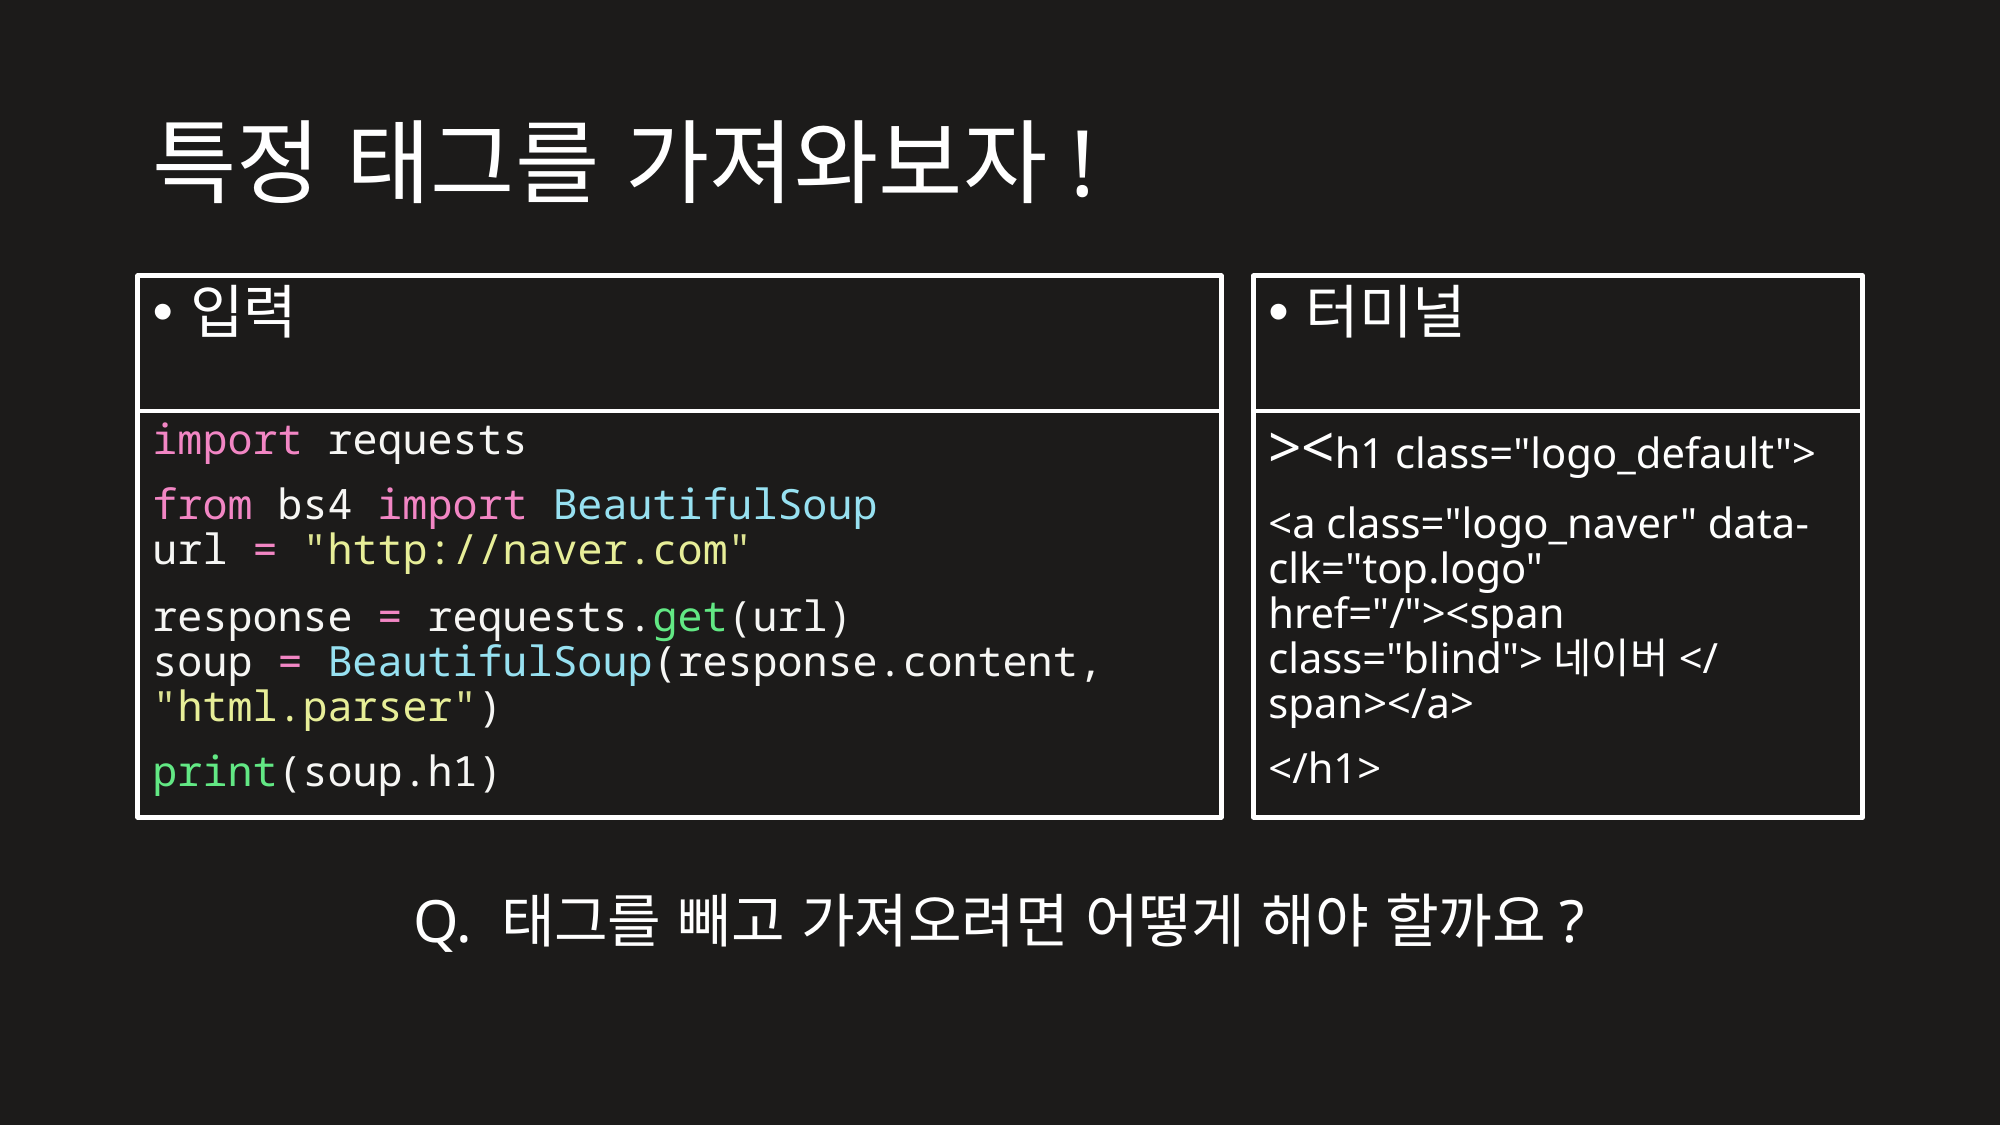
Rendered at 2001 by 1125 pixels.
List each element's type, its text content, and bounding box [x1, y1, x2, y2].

text_box 특정 태그를 가져와보자! [137, 58, 1863, 276]
text_box ><h1 class="logo_default"> <a class="logo_naver" data-clk="top.logo" href="/"><span class="blind">네이버</span></a> </h1> [1253, 410, 1863, 818]
text_box 터미널 [1253, 275, 1863, 410]
text_box import requests from bs4 import BeautifulSoup url = "http://naver.com" response = requests.get(url) soup = BeautifulSoup(response.content, "html.parser") print(soup.h1) [137, 410, 1222, 818]
text_box Q. 태그를 빼고 가져오려면 어떻게 해야 할까요? [136, 849, 1862, 999]
text_box 입력 [137, 275, 1222, 410]
